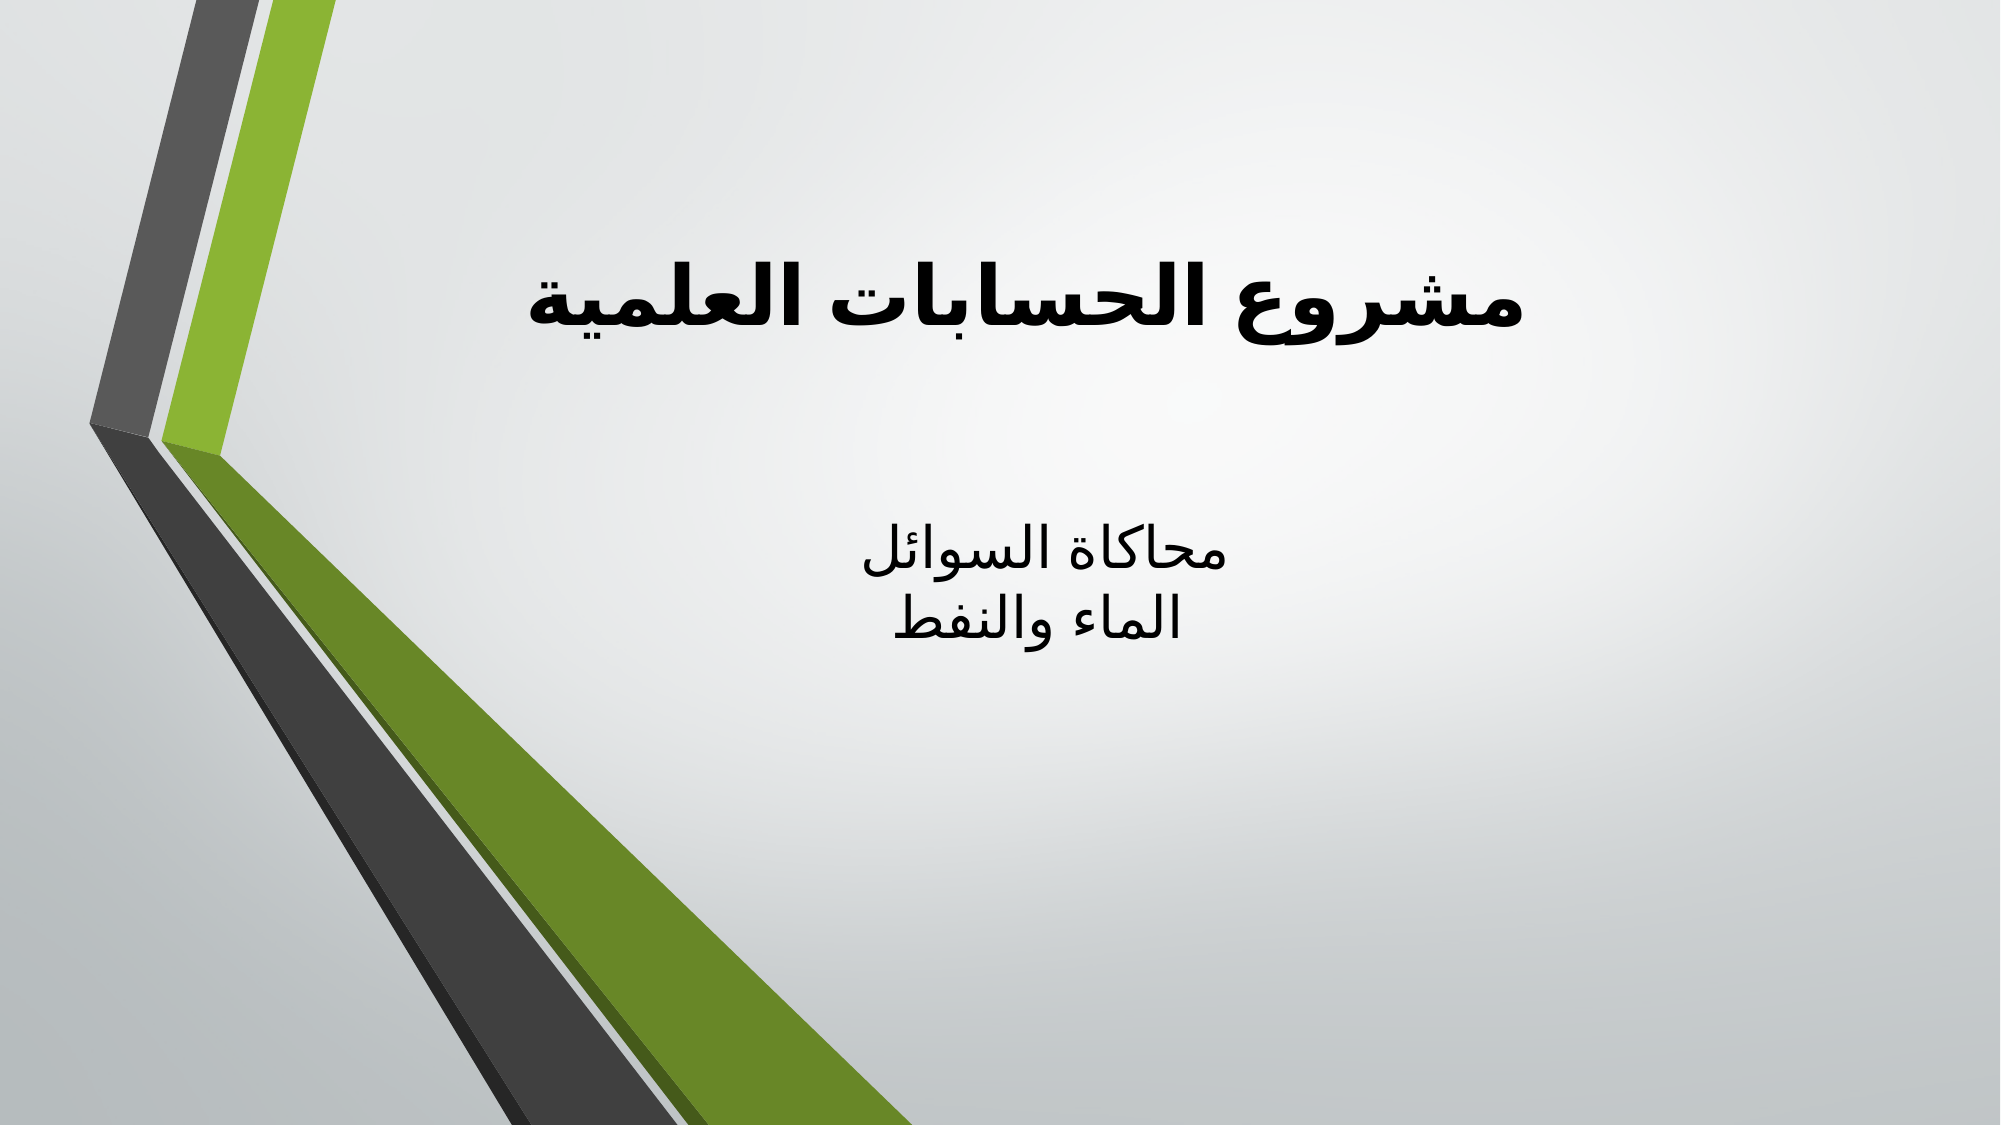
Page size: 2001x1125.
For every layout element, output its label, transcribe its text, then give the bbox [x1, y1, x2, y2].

text_box محاكاة السوائل الماء والنفط [408, 503, 1667, 658]
text_box مشروع الحسابات العلمية [408, 234, 1667, 350]
